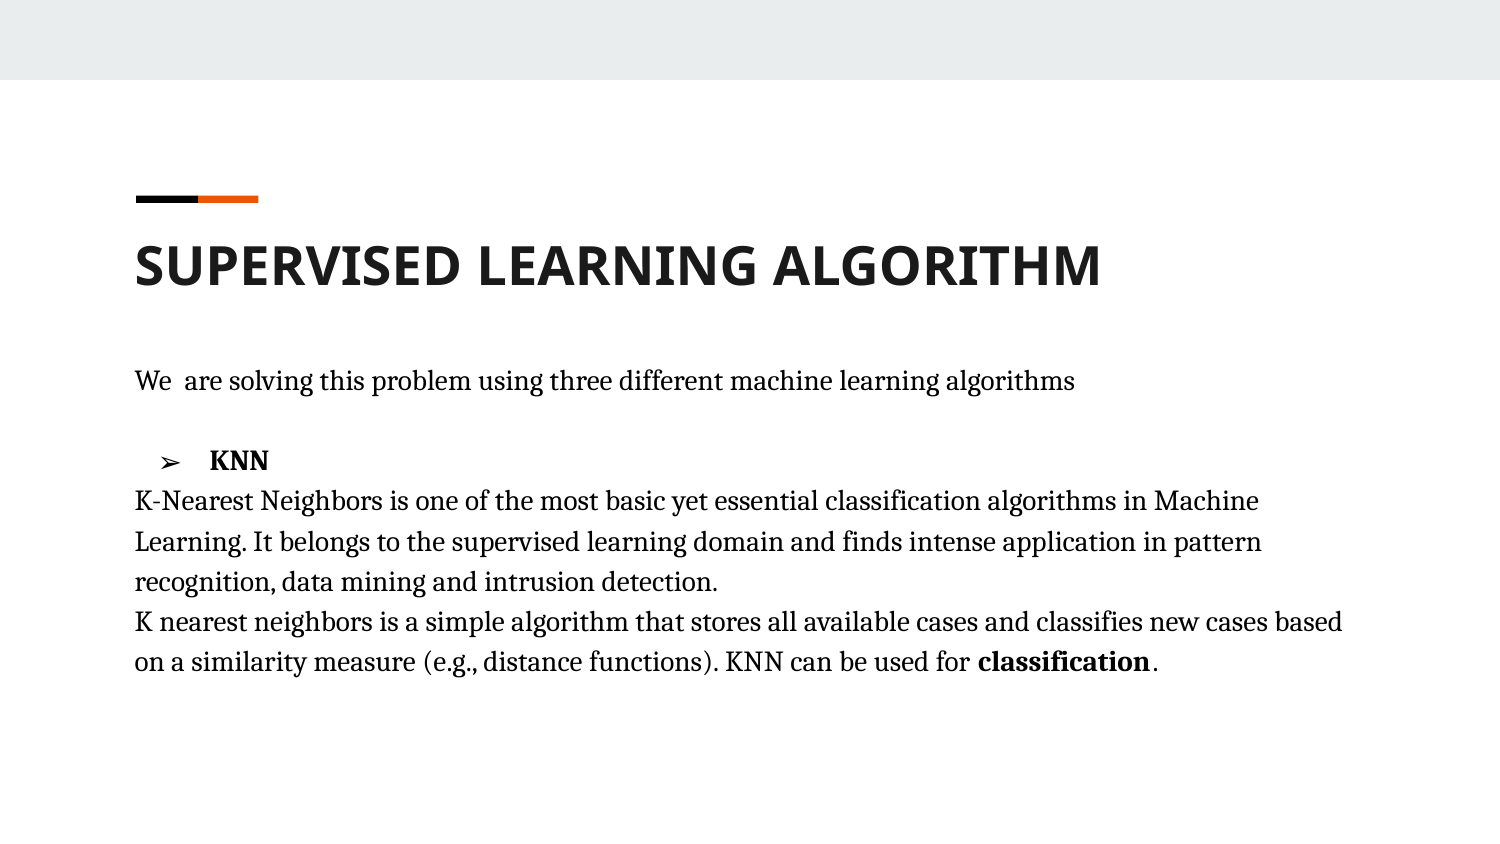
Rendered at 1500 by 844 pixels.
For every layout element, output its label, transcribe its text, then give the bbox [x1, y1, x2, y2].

text_box SUPERVISED LEARNING ALGORITHM [119, 216, 1381, 304]
text_box We are solving this problem using three different machine learning algorithms KNN K-Nearest Neighbors is one of the most basic yet essential classification algorithms in Machine Learning. It belongs to the supervised learning domain and finds intense application in pattern recognition, data mining and intrusion detection. K nearest neighbors is a simple algorithm that stores all available cases and classifies new cases based on a similarity measure (e.g., distance functions). KNN can be used for classification . [119, 340, 1381, 712]
